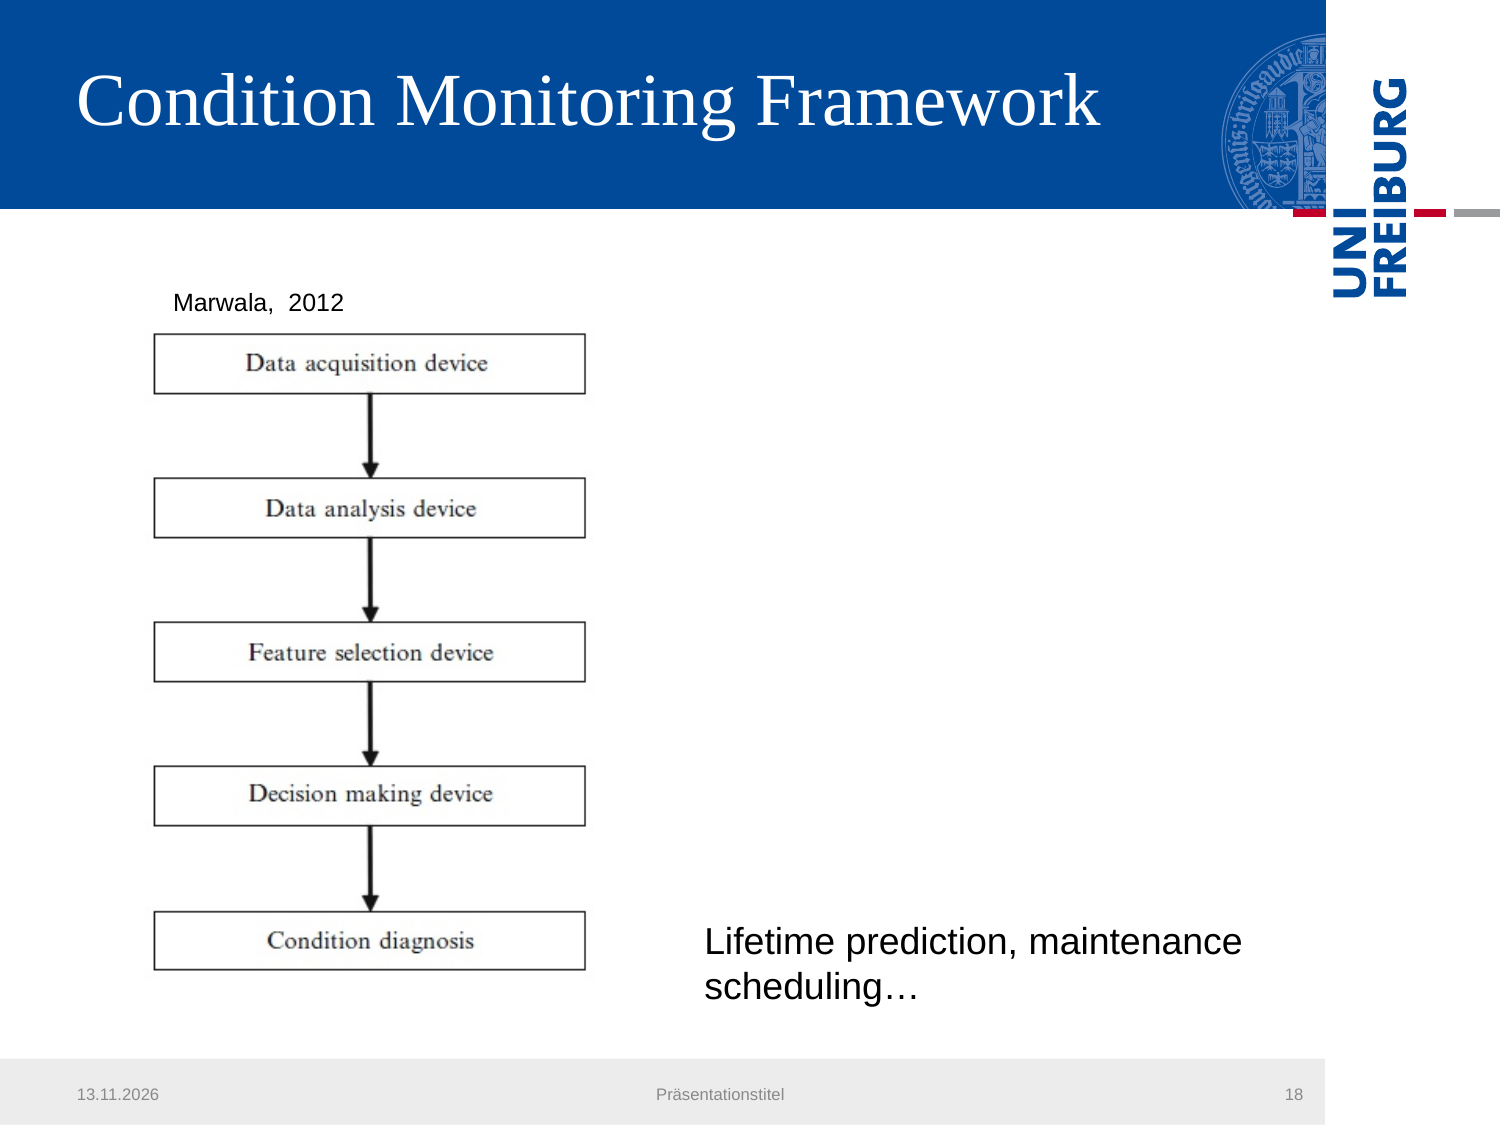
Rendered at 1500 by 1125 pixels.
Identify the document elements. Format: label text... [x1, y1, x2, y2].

list Lifetime prediction, maintenance scheduling… [704, 916, 1324, 1023]
slide_number 18 [1234, 1074, 1304, 1114]
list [132, 318, 608, 988]
footer Präsentationstitel [230, 1074, 1211, 1114]
title Condition Monitoring Framework [76, 50, 1235, 169]
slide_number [76, 1074, 207, 1114]
text_box Marwala, 2012 [158, 278, 360, 317]
